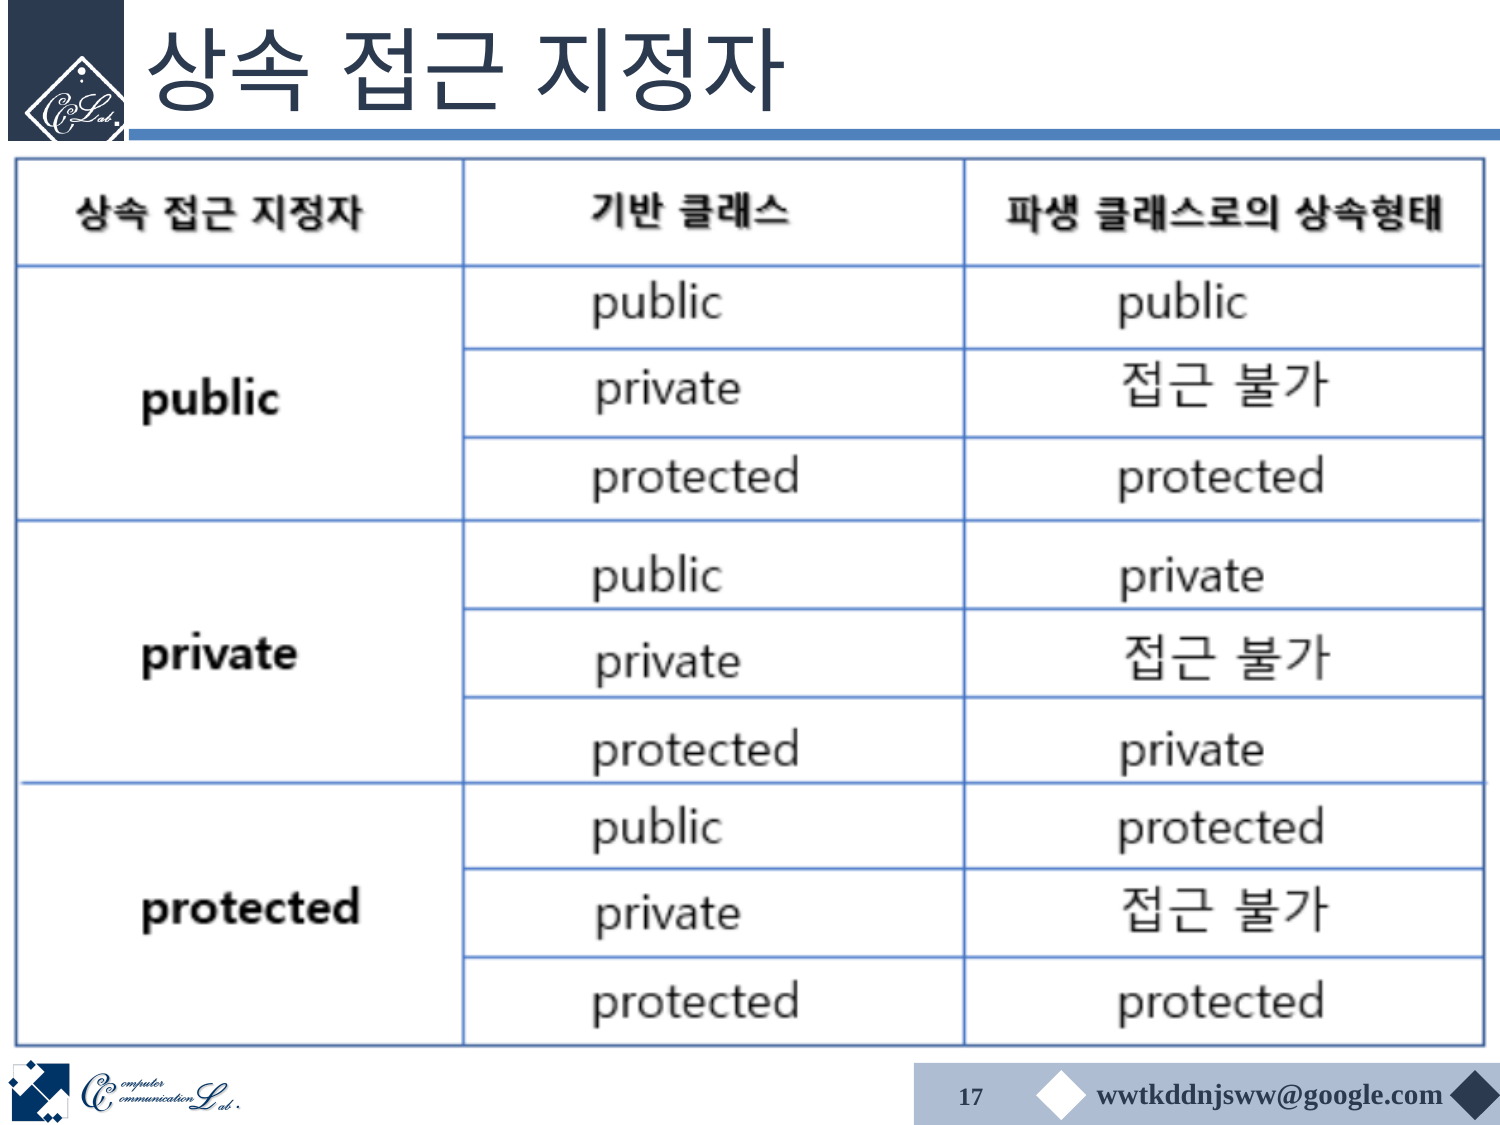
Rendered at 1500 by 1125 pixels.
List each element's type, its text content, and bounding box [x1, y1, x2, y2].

picture [7, 1058, 243, 1125]
picture [8, 0, 124, 141]
picture [9, 149, 1492, 1055]
title 상속 접근 지정자 [129, 10, 1474, 126]
